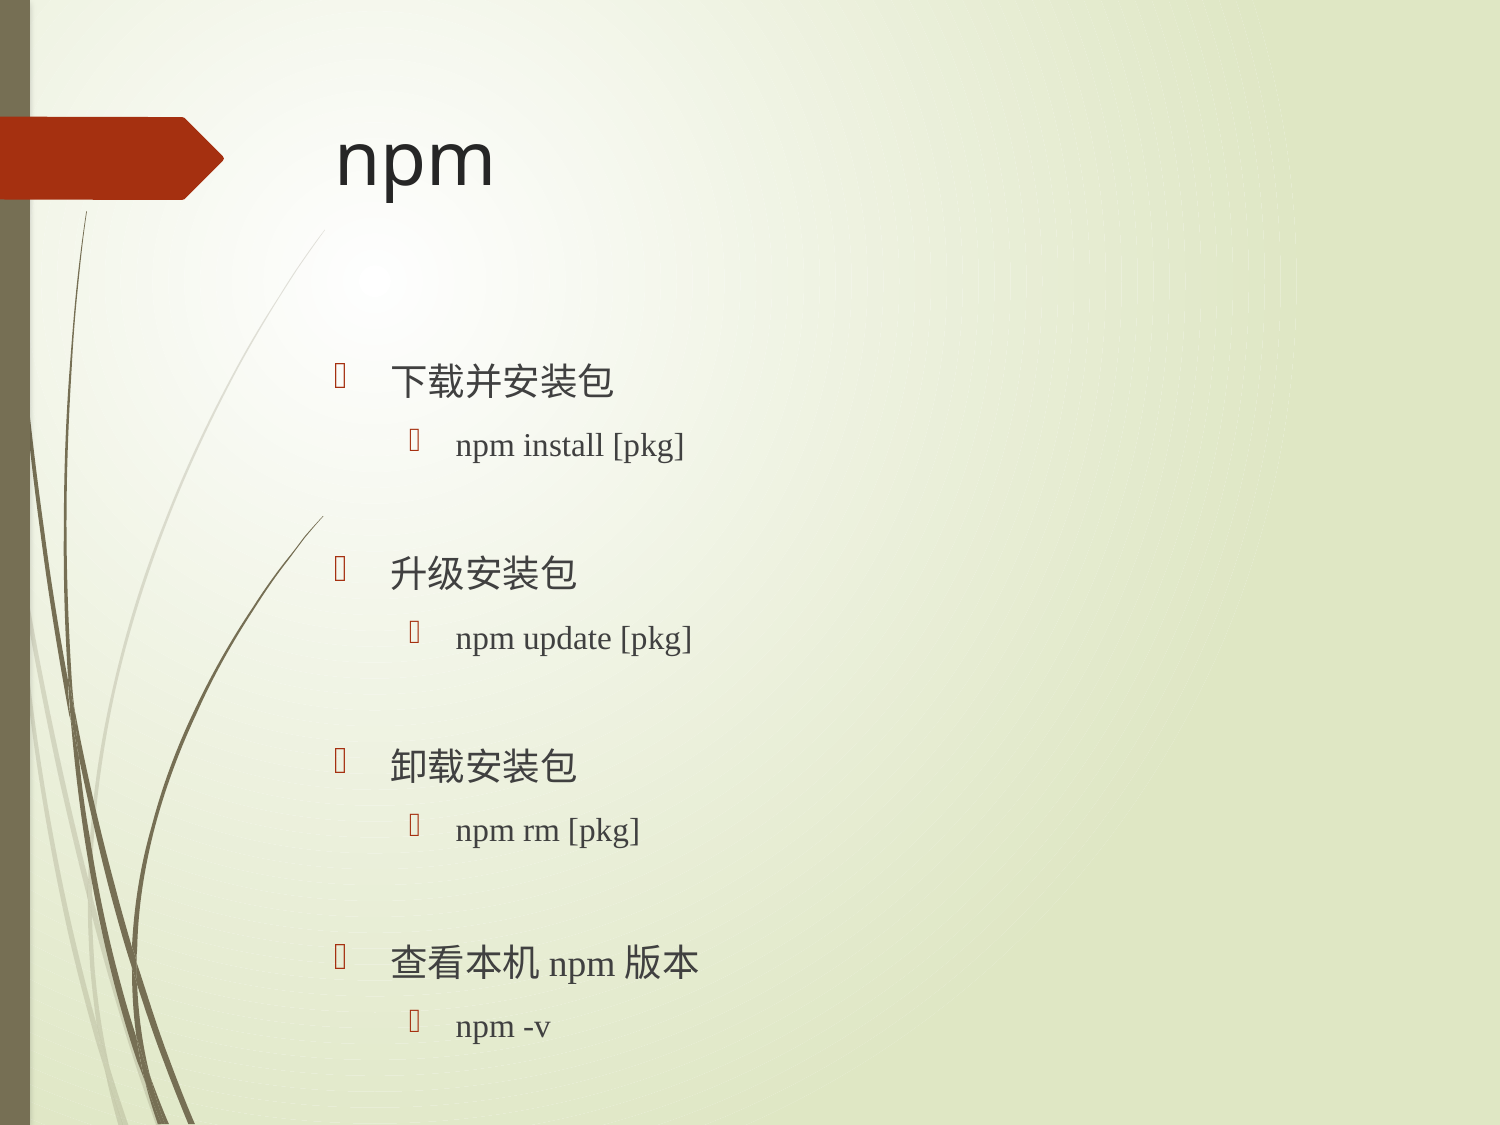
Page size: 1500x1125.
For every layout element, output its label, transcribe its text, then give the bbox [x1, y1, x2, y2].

list 下载并安装包 npm install [pkg] 升级安装包 npm update [pkg] 卸载安装包 npm rm [pkg] 查看本机npm版本 npm -v [318, 350, 1400, 1088]
title npm [319, 102, 1400, 313]
